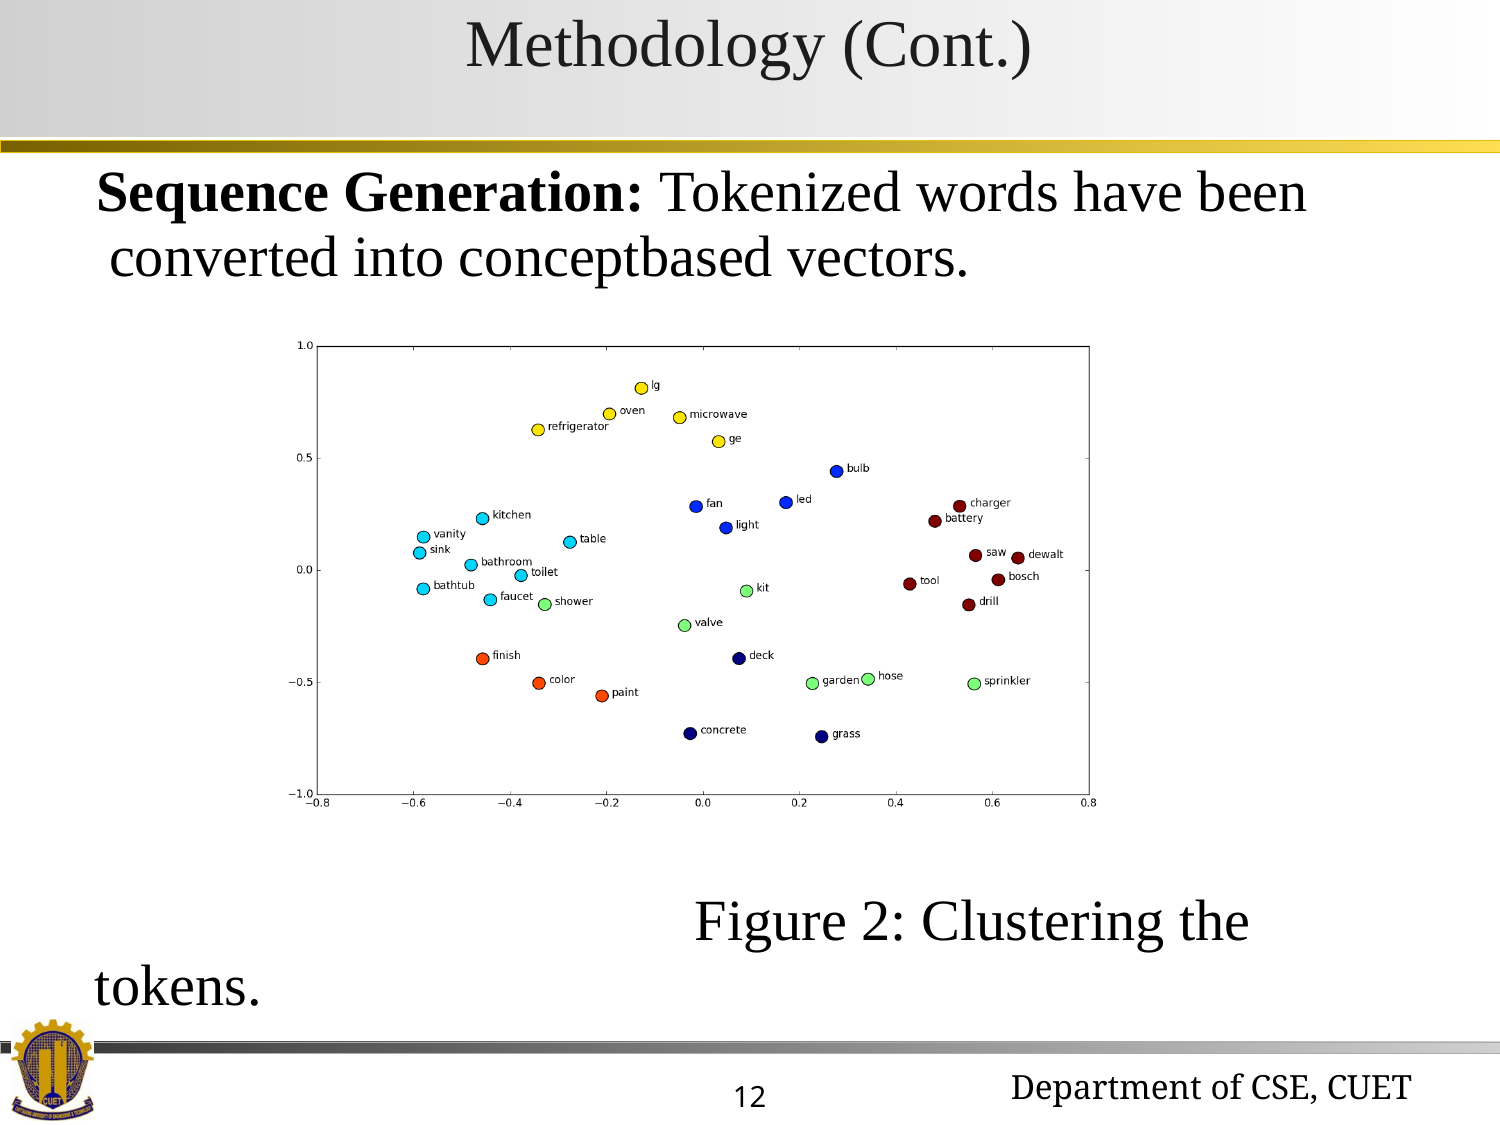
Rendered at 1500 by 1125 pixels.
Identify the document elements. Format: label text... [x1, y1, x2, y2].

picture [191, 289, 1188, 851]
text_box Sequence Generation: Tokenized words have been converted into conceptbased vectors. Figure 2: Clustering the tokens. [23, 152, 1442, 1050]
picture [11, 1019, 94, 1121]
text_box Methodology (Cont.) [0, 0, 1500, 137]
